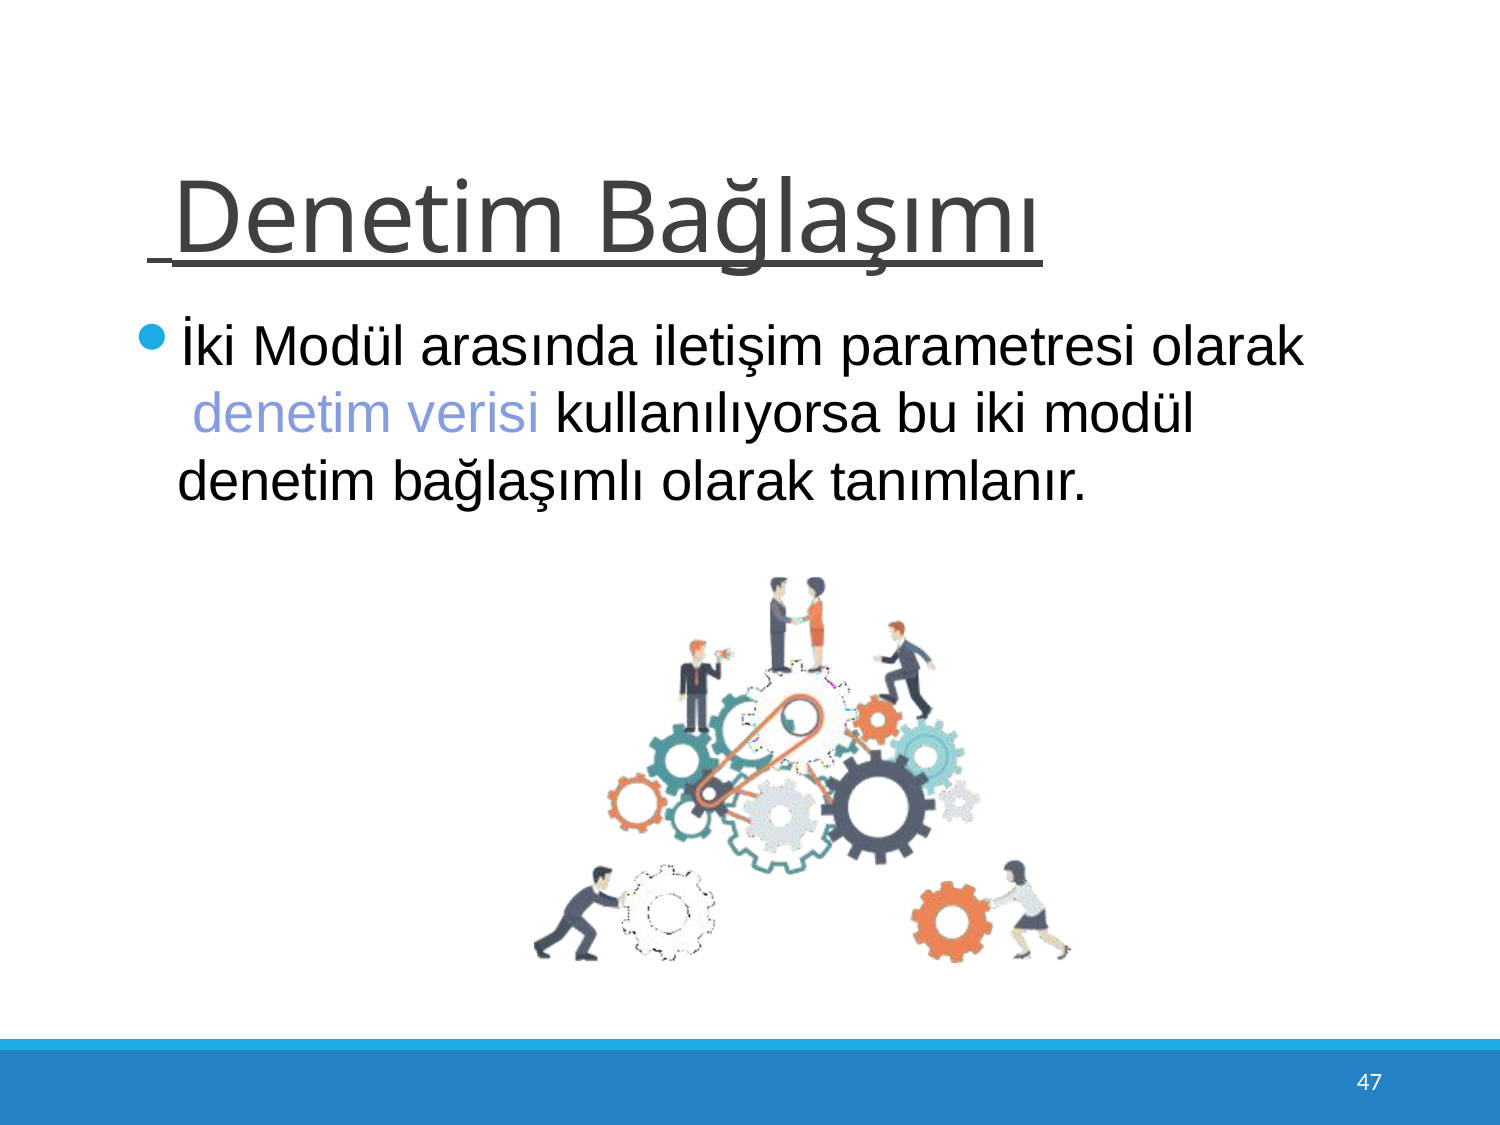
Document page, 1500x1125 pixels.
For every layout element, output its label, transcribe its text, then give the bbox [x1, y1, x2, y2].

text_box İki Modül arasında iletişim parametresi olarak denetim verisi kullanılıyorsa bu iki modül denetim bağlaşımlı olarak tanımlanır. [132, 306, 1307, 512]
slide_number 62 [1338, 1069, 1386, 1125]
text_box [534, 576, 1072, 963]
title Denetim Bağlaşımı [124, 150, 1376, 393]
